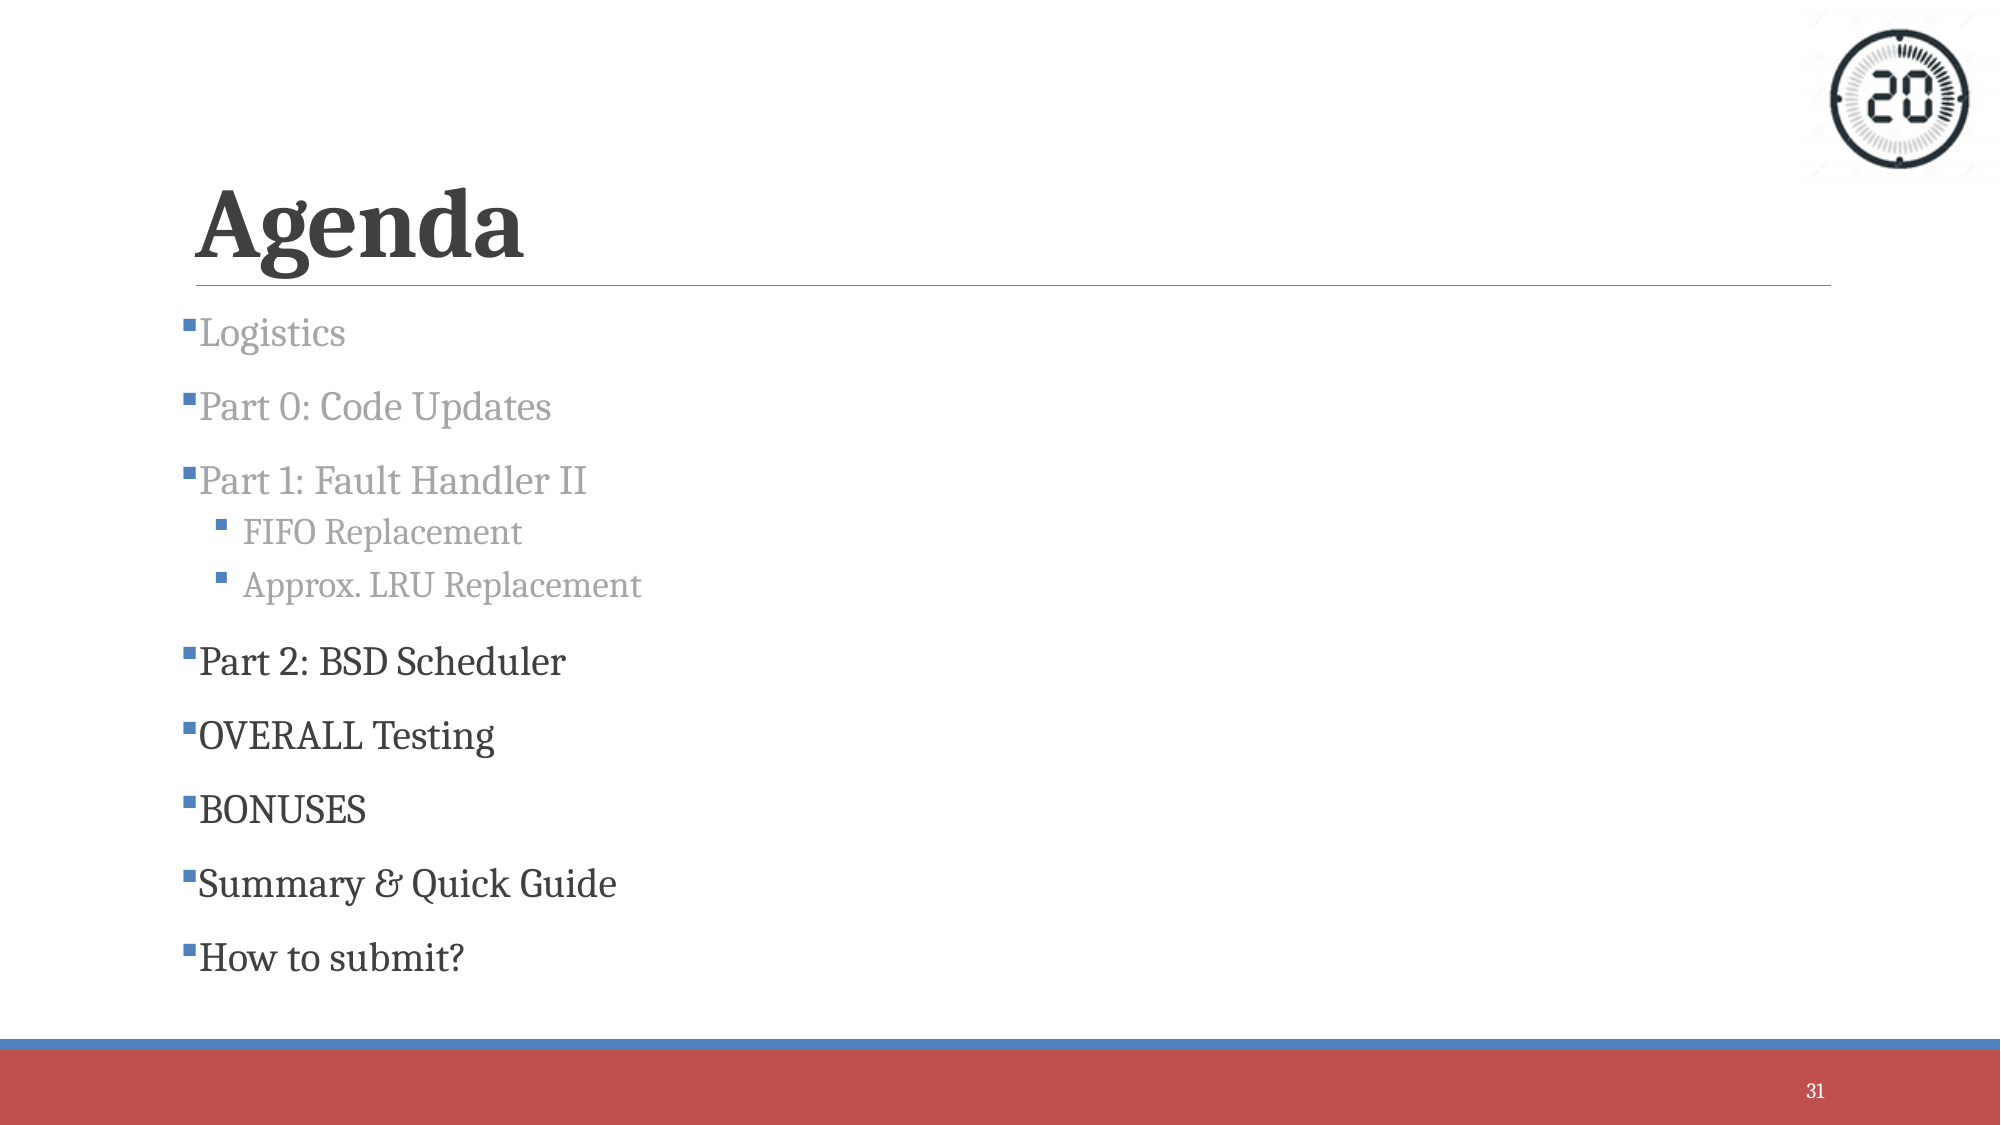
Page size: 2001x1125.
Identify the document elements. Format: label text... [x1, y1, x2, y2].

slide_number 31 [1624, 1059, 1840, 1120]
list Logistics Part 0: Code Updates Part 1: Fault Handler II FIFO Replacement Approx. LRU Replacement Part 2: BSD Scheduler OVERALL Testing BONUSES Summary & Quick Guide How to submit? [180, 302, 1830, 1040]
picture [1799, 0, 2000, 199]
title Agenda [180, 47, 1830, 285]
